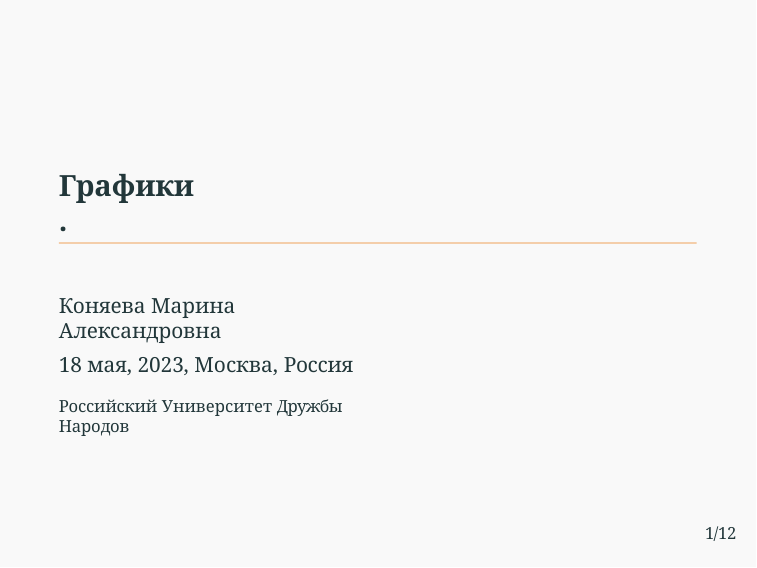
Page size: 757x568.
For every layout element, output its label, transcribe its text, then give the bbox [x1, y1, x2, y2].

title Графики. [56, 164, 202, 262]
text_box 1/12 [702, 521, 740, 544]
text_box Коняева Марина Александровна 18 мая, 2023, Москва, Россия Российский Университет Дружбы Народов [56, 281, 392, 436]
